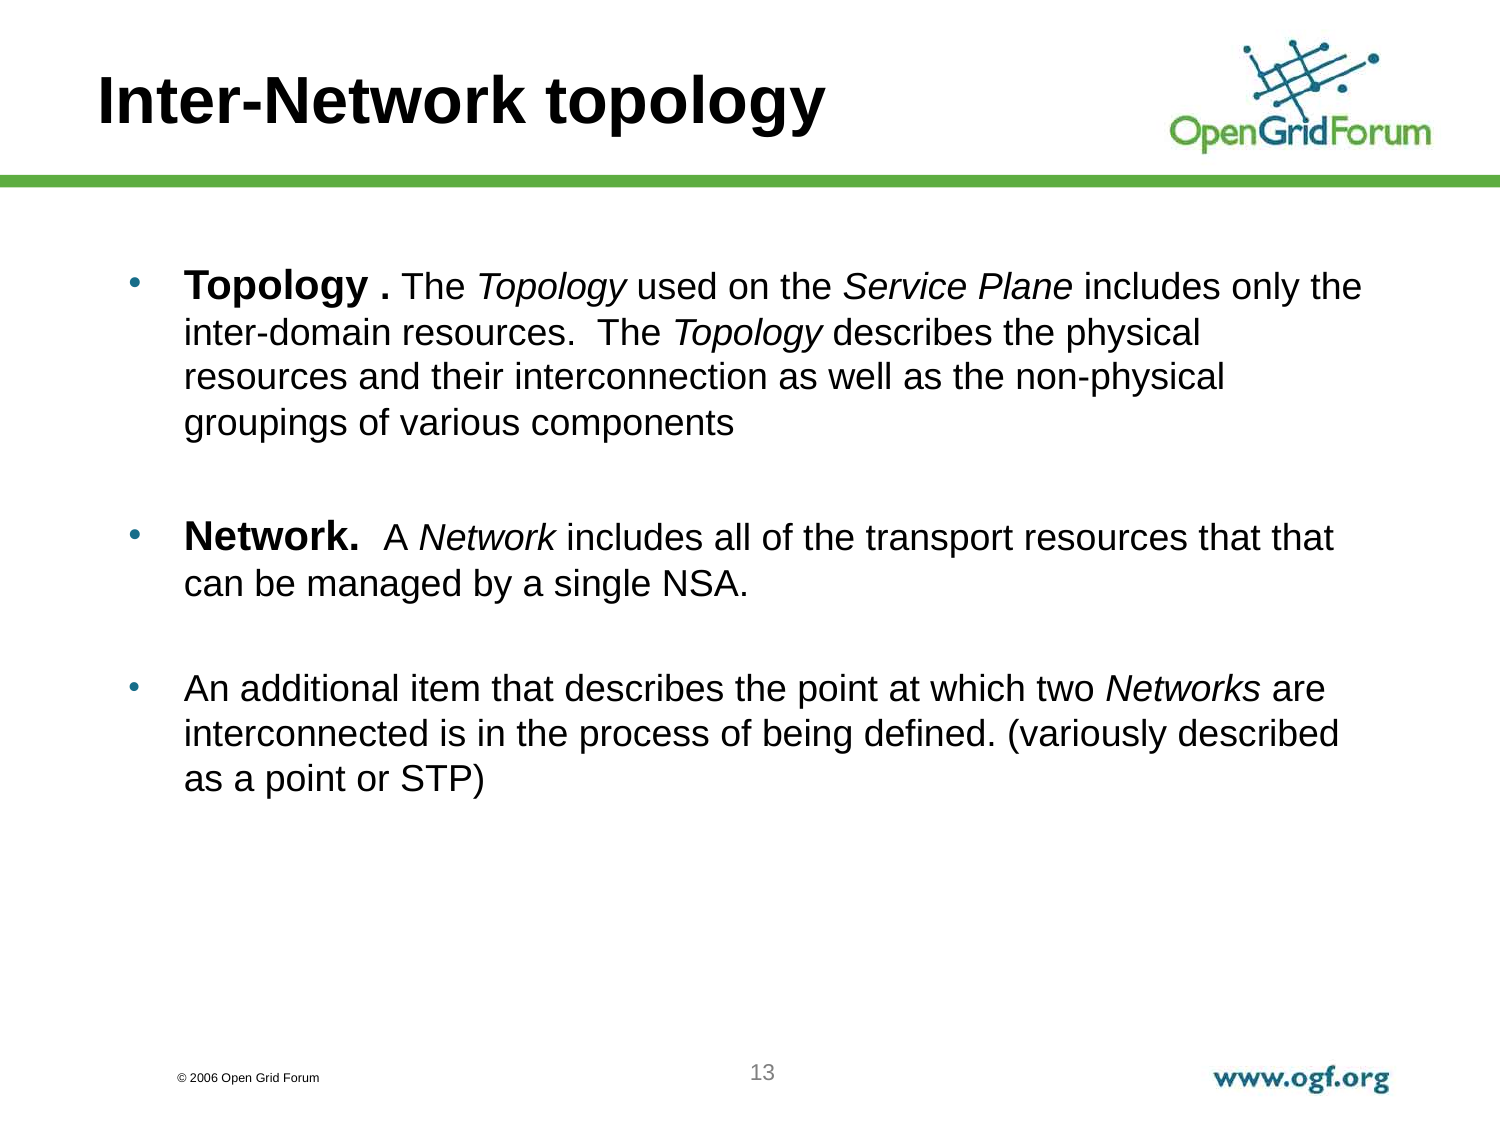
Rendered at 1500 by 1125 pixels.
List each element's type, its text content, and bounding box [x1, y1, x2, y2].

list Topology . The Topology used on the Service Plane includes only the inter-domain resources. The Topology describes the physical resources and their interconnection as well as the non-physical groupings of various components Network. A Network includes all of the transport resources that that can be managed by a single NSA. An additional item that describes the point at which two Networks are interconnected is in the process of being defined. (variously described as a point or STP) [112, 249, 1388, 985]
title Inter-Network topology [81, 46, 1358, 235]
footer 13 [324, 1049, 1201, 1125]
picture [0, 0, 1500, 174]
picture [0, 188, 1500, 1125]
